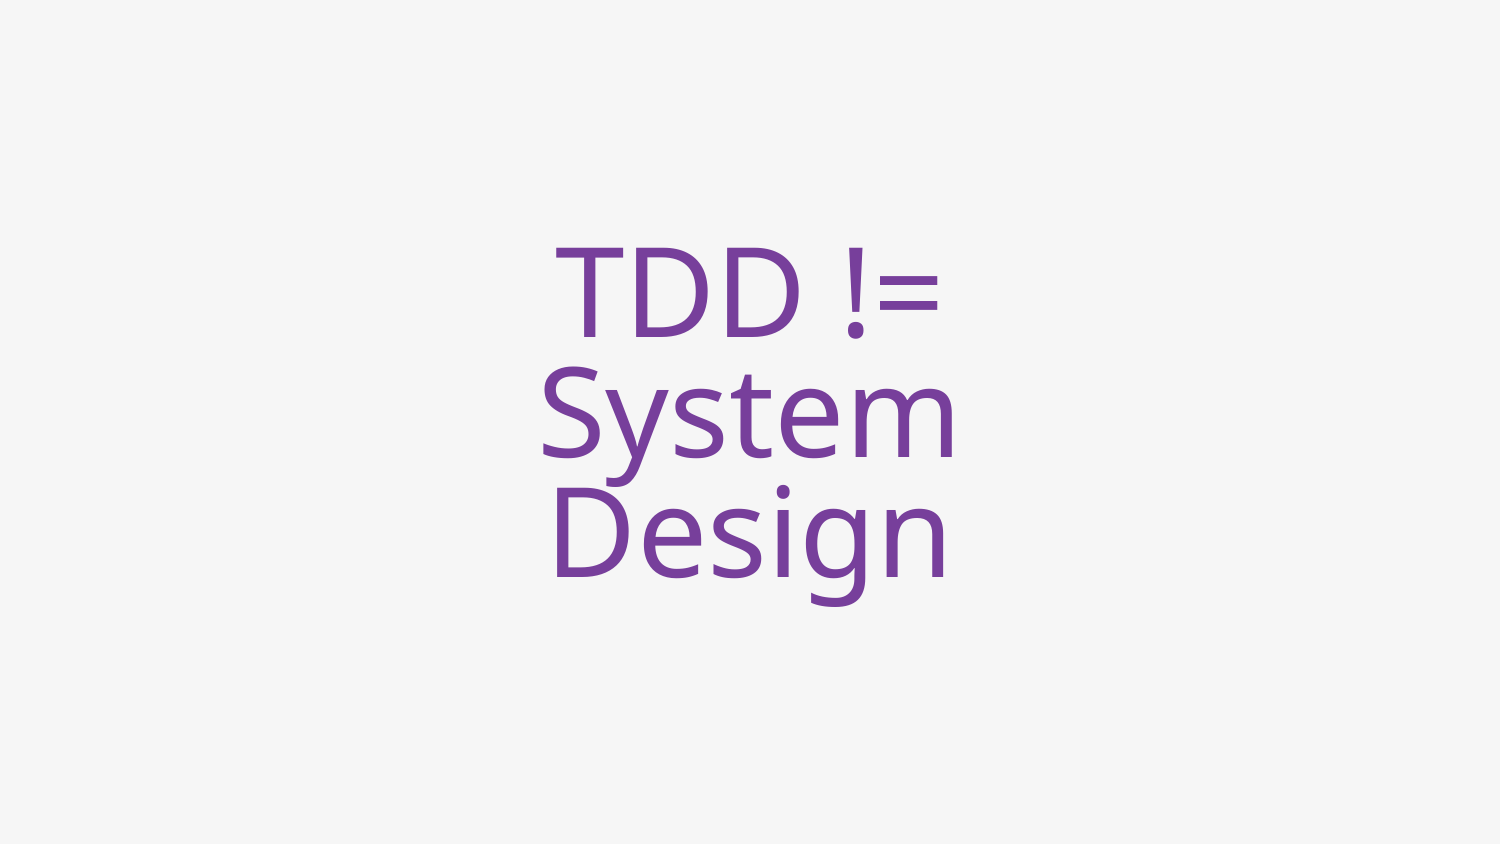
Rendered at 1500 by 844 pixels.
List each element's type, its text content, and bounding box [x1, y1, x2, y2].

list TDD != System Design [329, 352, 1171, 491]
